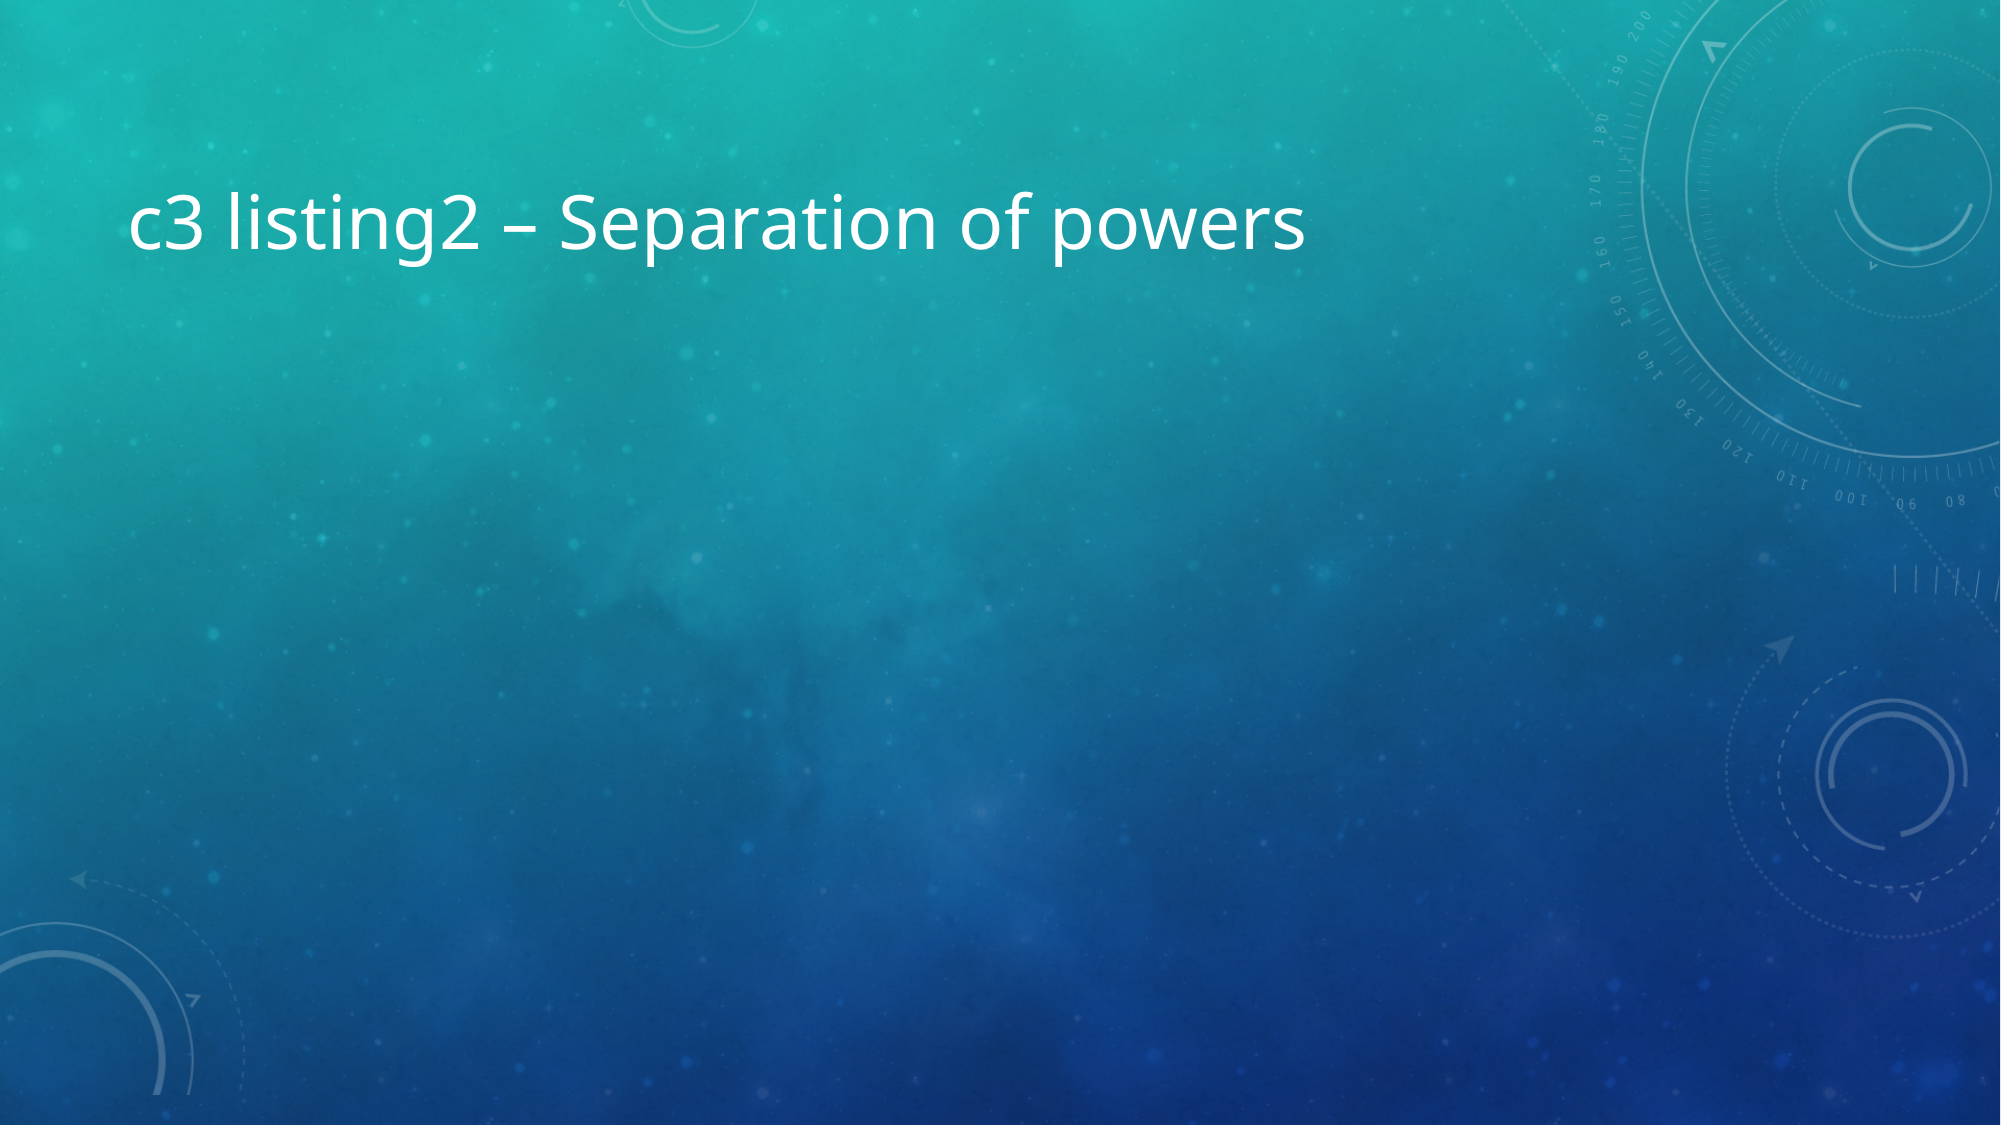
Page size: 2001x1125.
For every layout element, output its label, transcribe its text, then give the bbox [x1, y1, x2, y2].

picture [0, 0, 2001, 1125]
title c3 listing2 – Separation of powers [112, 99, 1775, 339]
